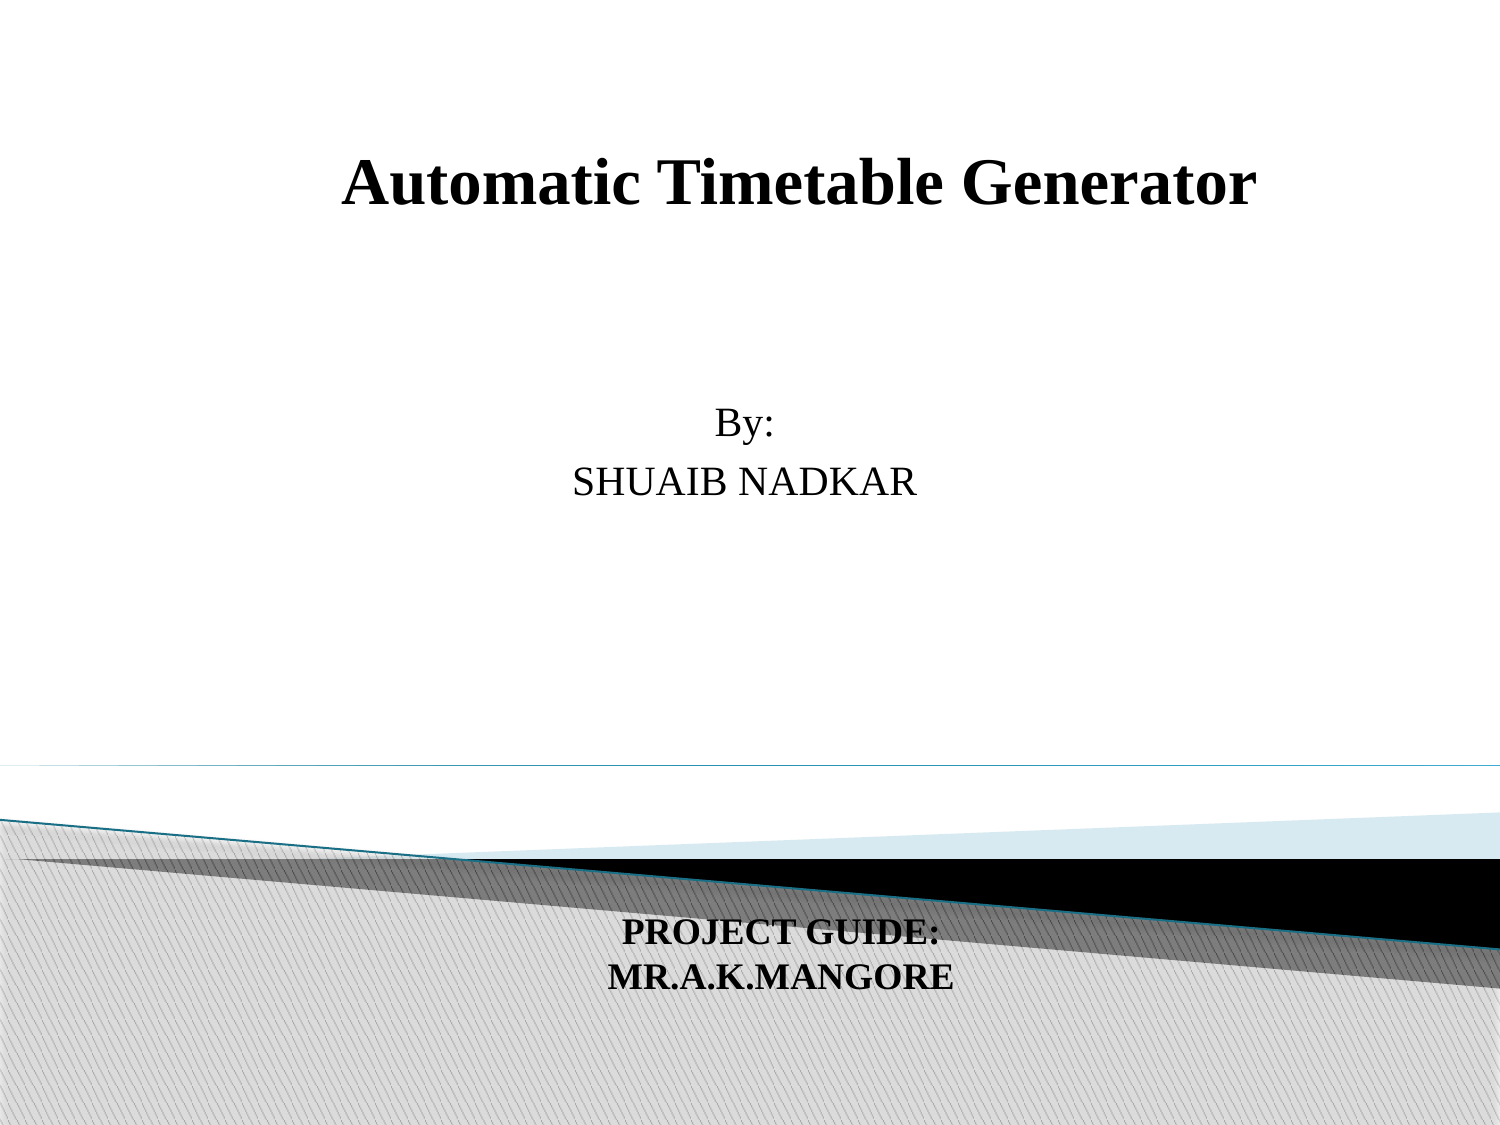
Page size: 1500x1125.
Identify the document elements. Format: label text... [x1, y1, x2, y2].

subtitle By: SHUAIB NADKAR [225, 387, 1275, 775]
text_box PROJECT GUIDE: MR.A.K.MANGORE [312, 899, 1250, 1005]
title Automatic Timetable Generator [150, 62, 1450, 225]
picture [1250, 929, 1500, 989]
picture [5, 859, 892, 899]
